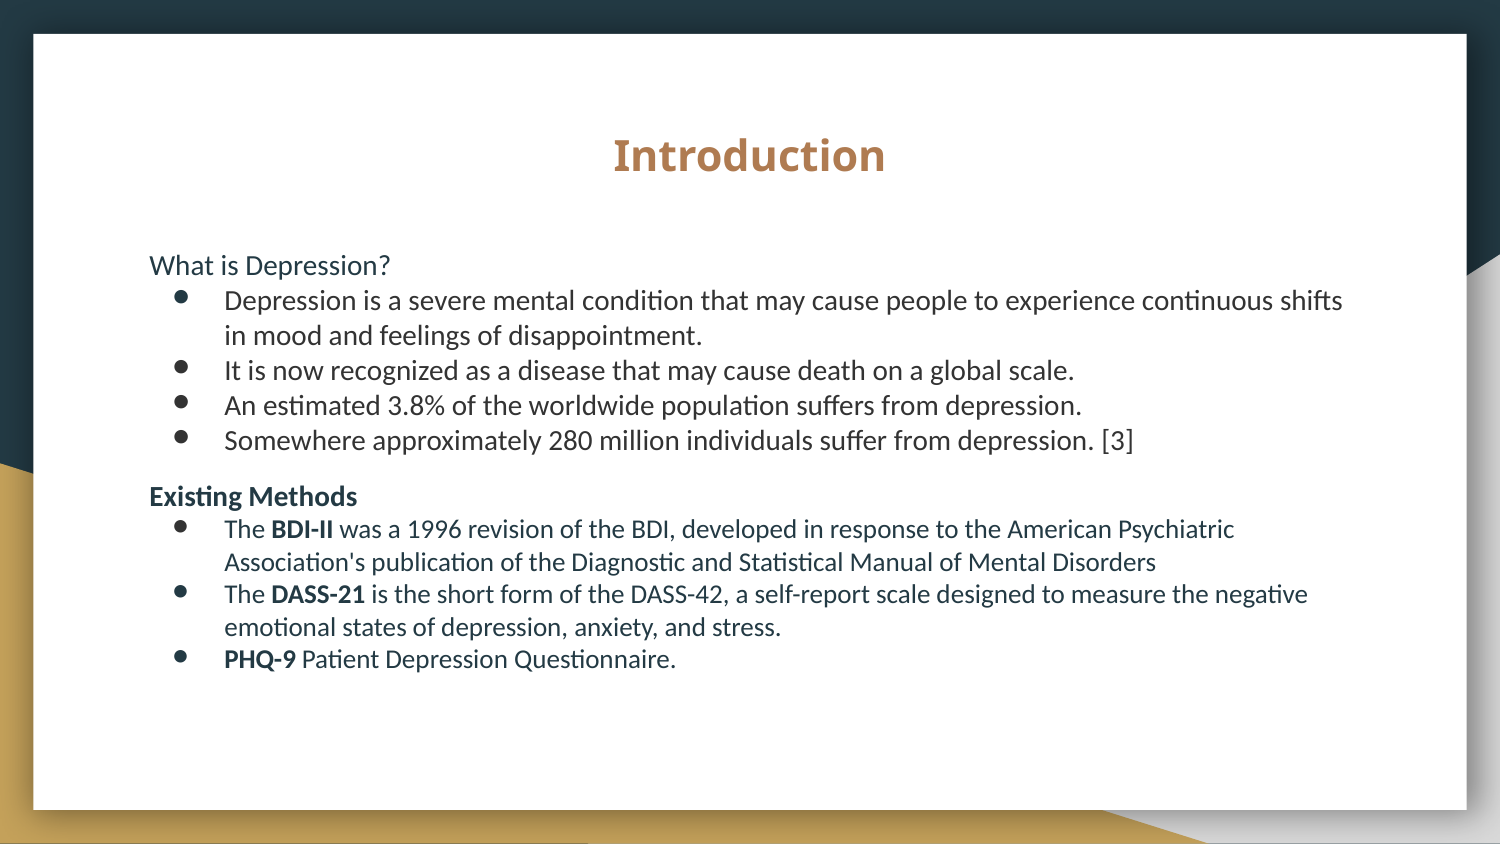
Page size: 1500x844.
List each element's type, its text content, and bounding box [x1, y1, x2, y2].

list What is Depression? Depression is a severe mental condition that may cause people to experience continuous shifts in mood and feelings of disappointment. It is now recognized as a disease that may cause death on a global scale. An estimated 3.8% of the worldwide population suffers from depression. Somewhere approximately 280 million individuals suffer from depression. [3] Existing Methods The BDI-II was a 1996 revision of the BDI, developed in response to the American Psychiatric Association's publication of the Diagnostic and Statistical Manual of Mental Disorders The DASS-21 is the short form of the DASS-42, a self-report scale designed to measure the negative emotional states of depression, anxiety, and stress. PHQ-9 Patient Depression Questionnaire. [134, 231, 1366, 729]
title Introduction [134, 113, 1366, 196]
